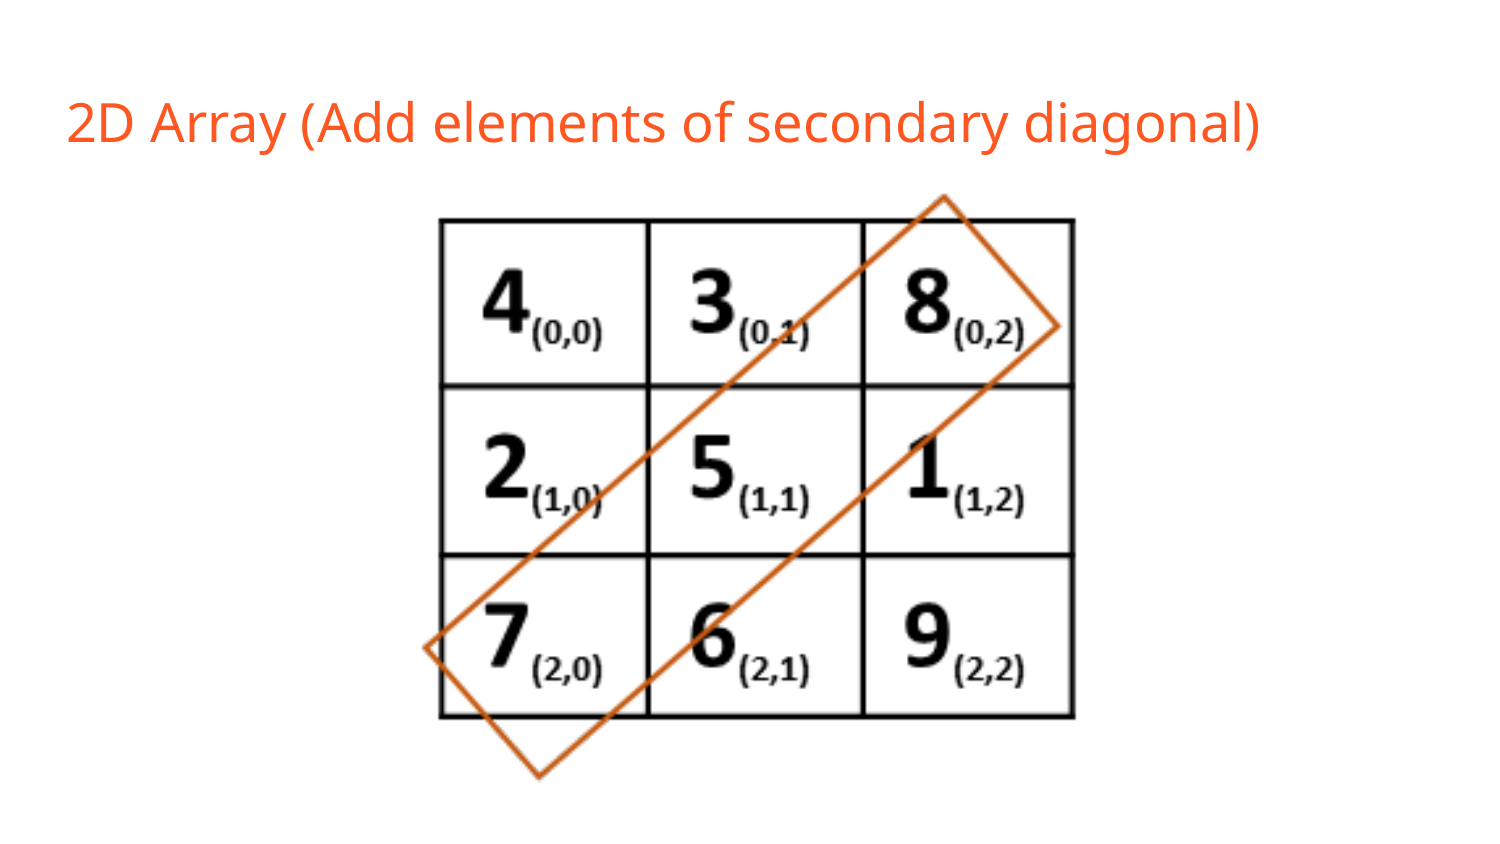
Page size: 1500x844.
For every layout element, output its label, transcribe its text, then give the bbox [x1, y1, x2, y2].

title 2D Array (Add elements of secondary diagonal) [51, 72, 1465, 167]
picture [421, 193, 1079, 783]
